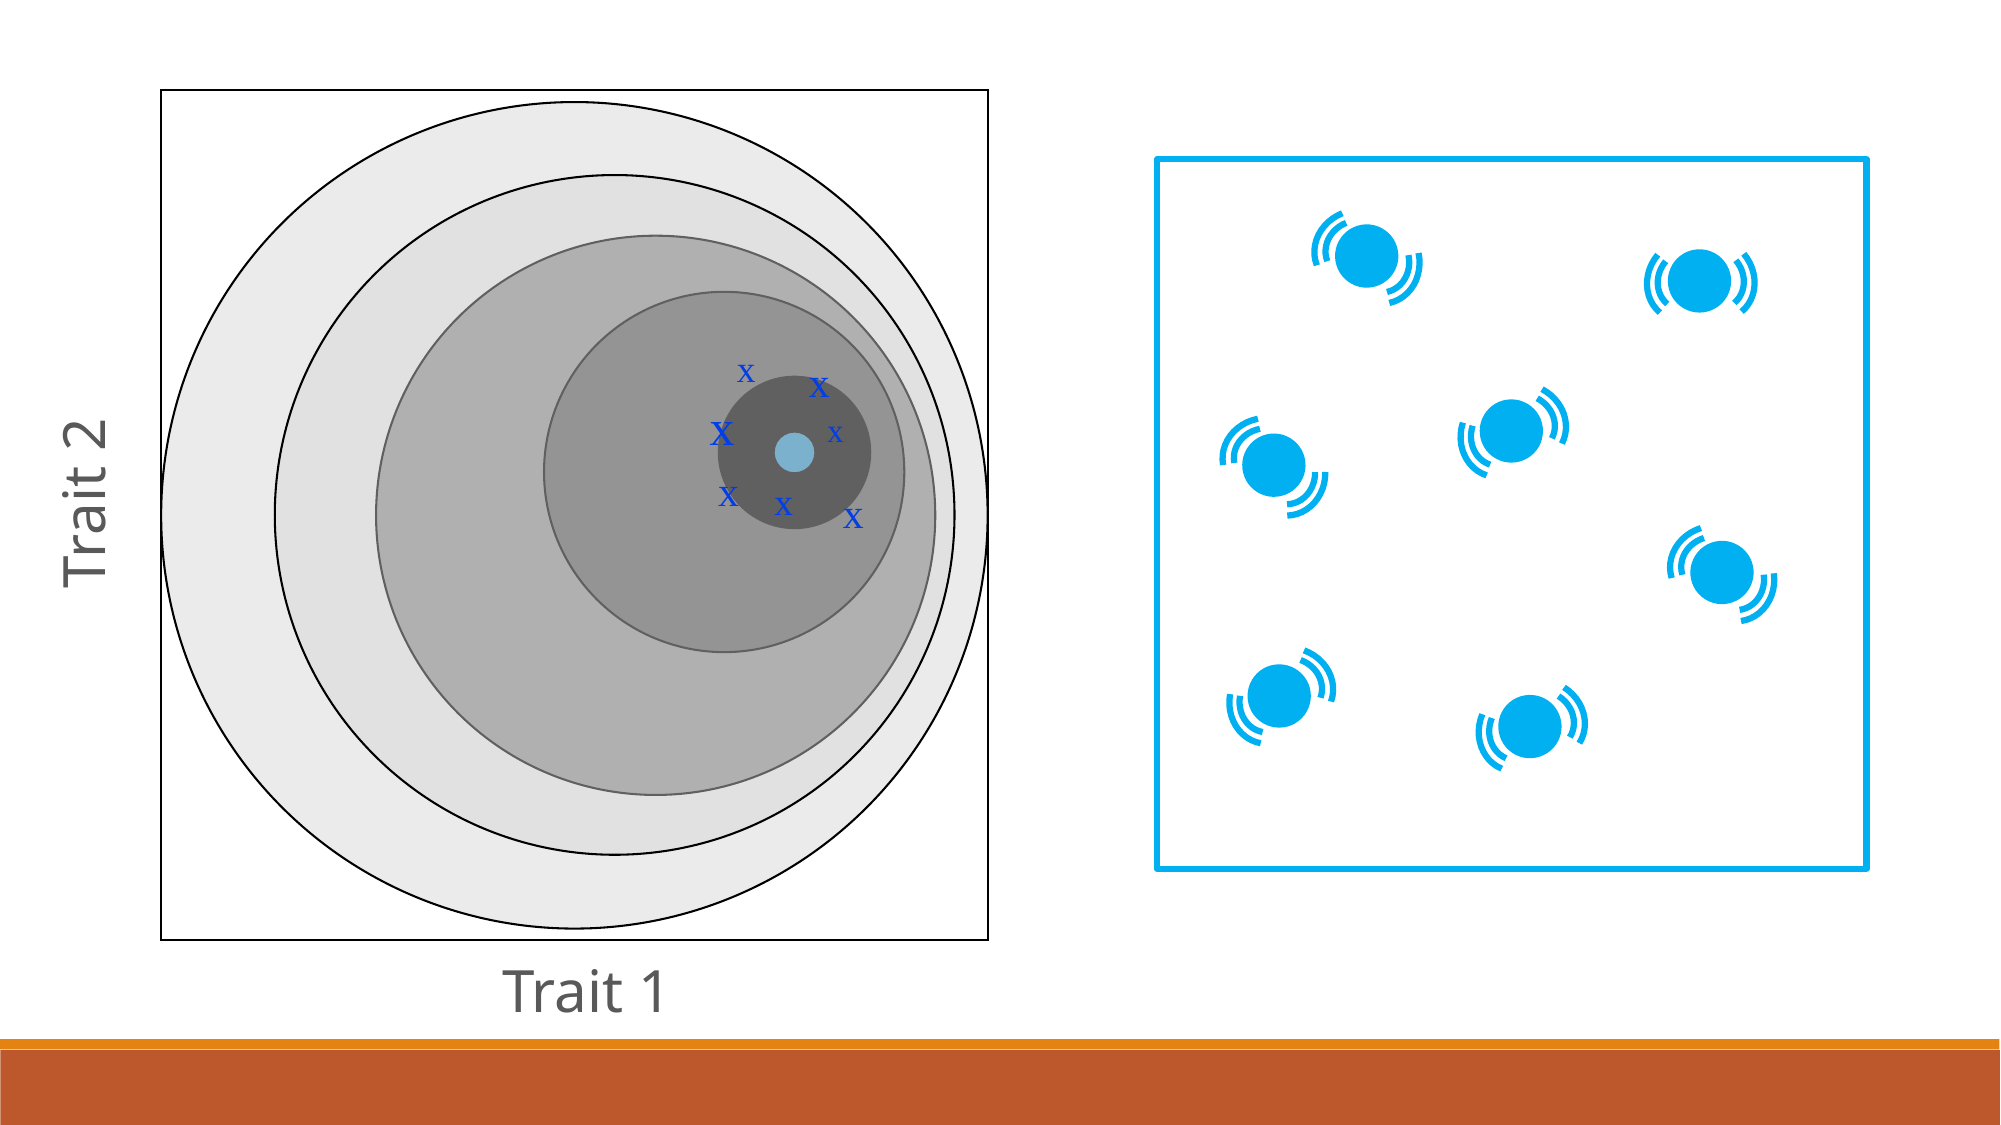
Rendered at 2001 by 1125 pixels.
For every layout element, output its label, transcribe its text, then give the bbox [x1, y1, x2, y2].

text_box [1648, 235, 1754, 324]
text_box x [828, 478, 879, 544]
text_box [161, 90, 988, 941]
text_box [1671, 528, 1777, 616]
text_box Trait 1 [434, 946, 741, 1031]
text_box Trait 2 [39, 350, 125, 657]
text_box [1478, 680, 1584, 769]
text_box [274, 175, 955, 855]
text_box [1156, 158, 1868, 870]
text_box x [703, 457, 755, 523]
text_box x [694, 388, 750, 463]
text_box x [812, 402, 859, 457]
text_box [1226, 650, 1333, 738]
text_box x [794, 348, 845, 414]
text_box x [759, 470, 809, 531]
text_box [1315, 211, 1422, 300]
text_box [1459, 385, 1565, 473]
text_box x [722, 337, 771, 398]
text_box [1223, 420, 1329, 509]
